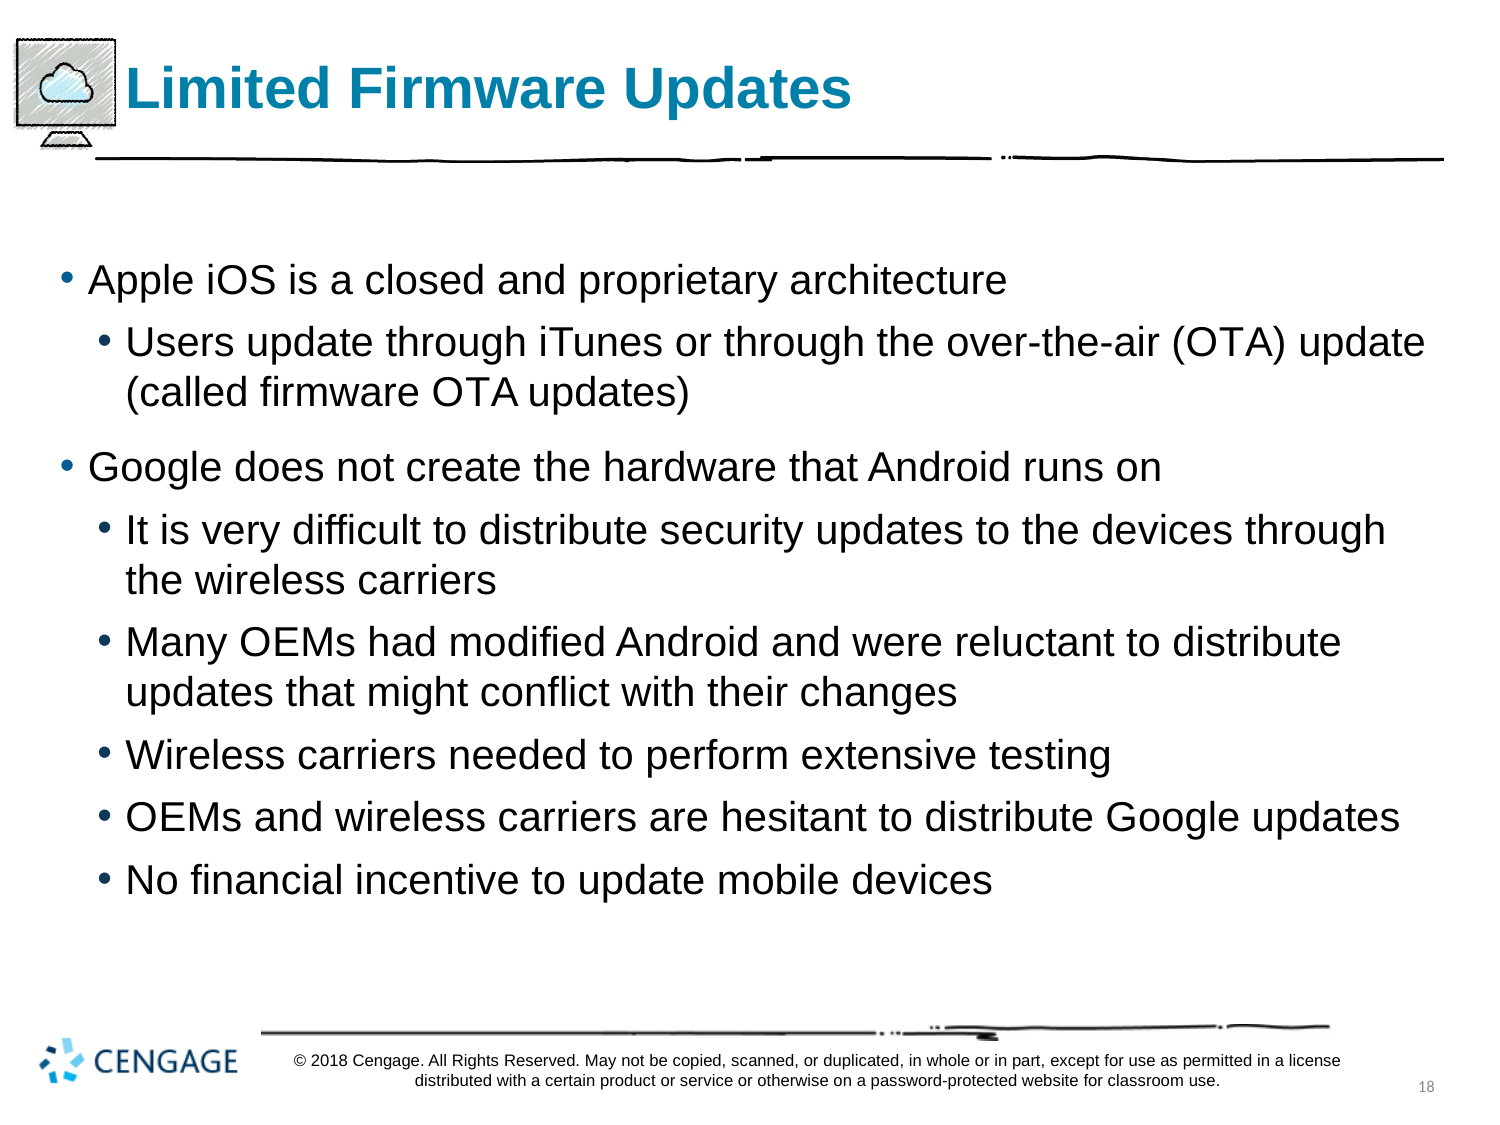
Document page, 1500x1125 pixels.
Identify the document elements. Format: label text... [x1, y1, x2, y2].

footer © 2018 Cengage. All Rights Reserved. May not be copied, scanned, or duplicated, in whole or in part, except for use as permitted in a license distributed with a certain product or service or otherwise on a password-protected website for classroom use. [262, 1050, 1375, 1091]
picture [19, 1024, 250, 1096]
picture [13, 36, 117, 151]
picture [261, 1024, 1331, 1041]
title Limited Firmware Updates [125, 60, 1442, 121]
picture [95, 155, 1444, 163]
list Apple i O S is a closed and proprietary architecture Users update through i Tunes or through the over-the-air (O T A) update (called firmware O T A updates) Google does not create the hardware that Android runs on It is very difficult to distribute security updates to the devices through the wireless carriers Many O E Ms had modified Android and were reluctant to distribute updates that might conflict with their changes Wireless carriers needed to perform extensive testing O E Ms and wireless carriers are hesitant to distribute Google updates No financial incentive to update mobile devices [59, 252, 1441, 909]
